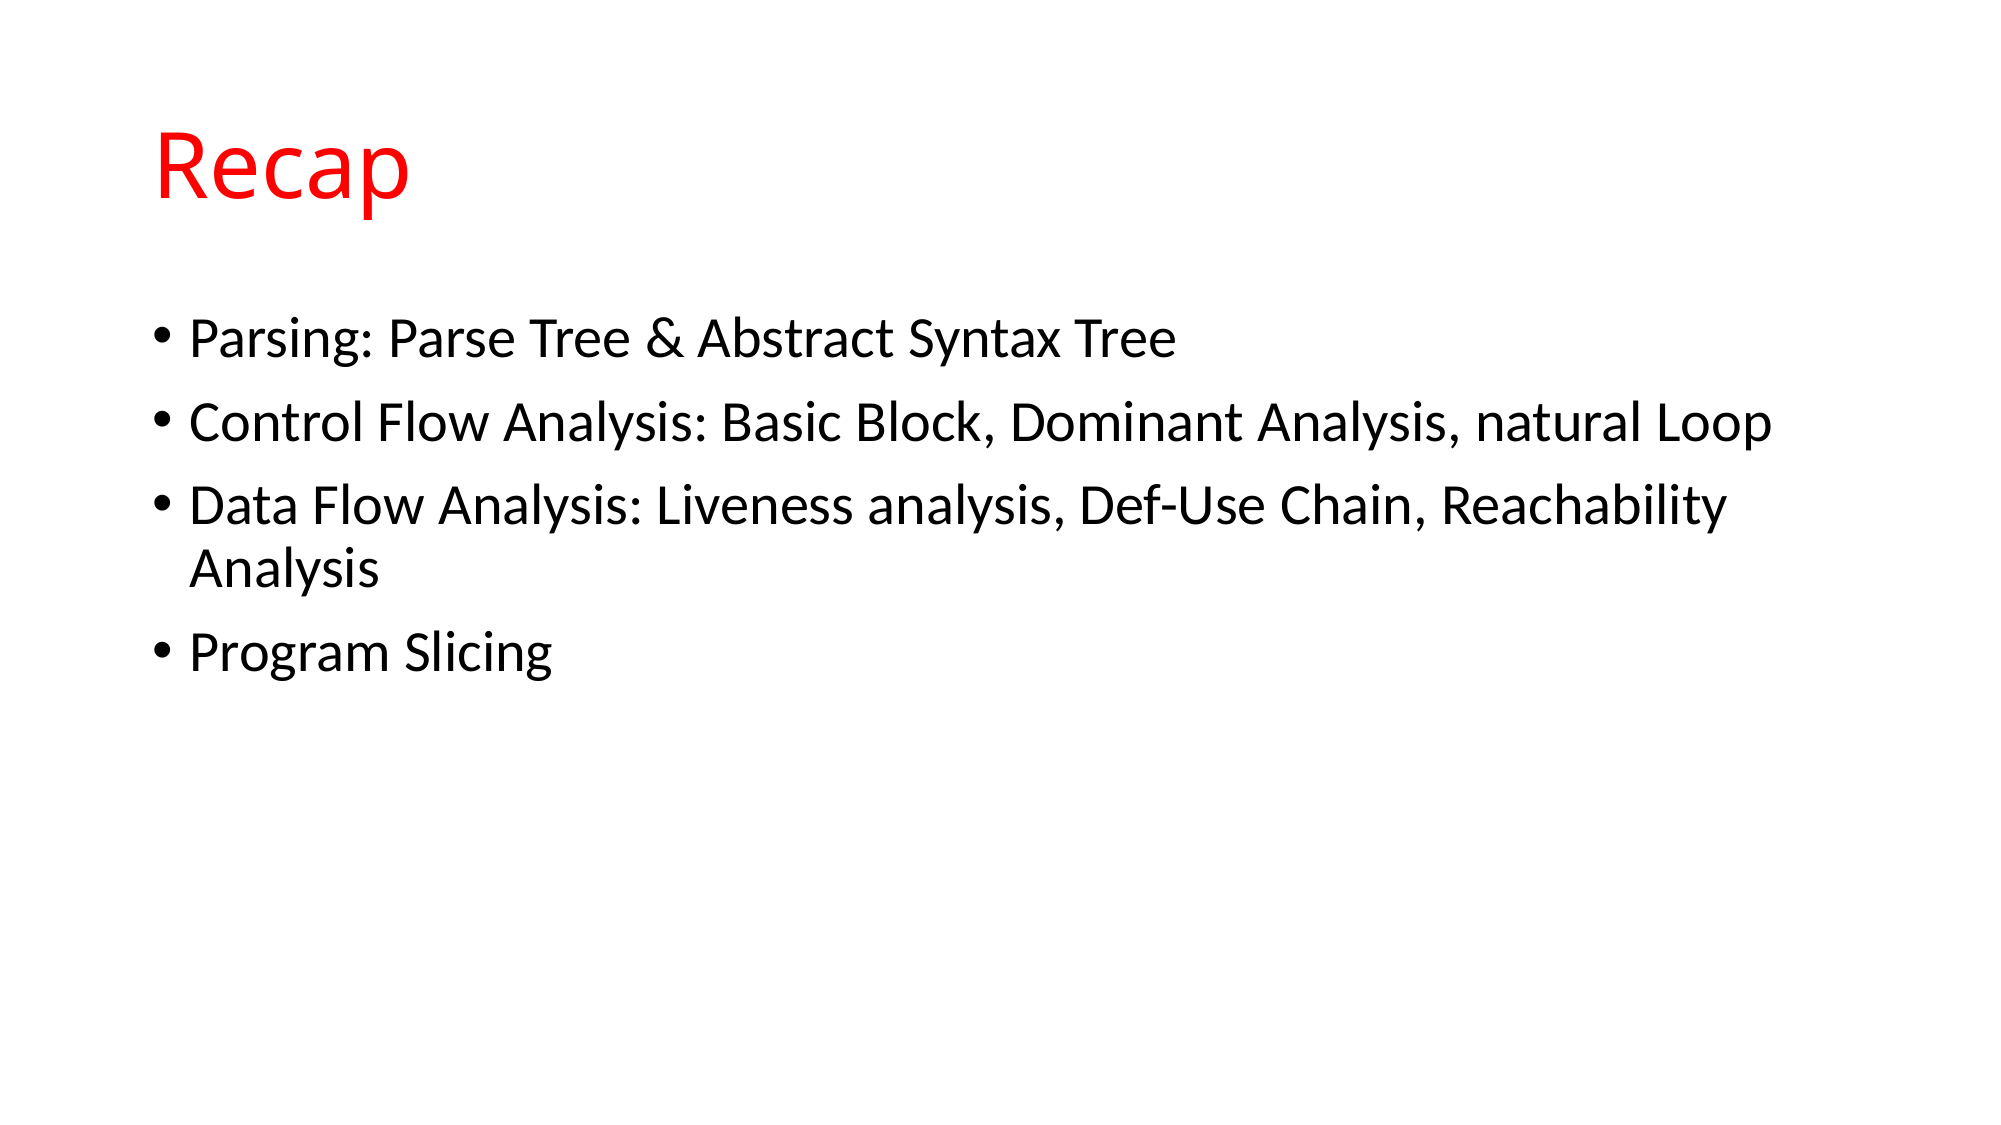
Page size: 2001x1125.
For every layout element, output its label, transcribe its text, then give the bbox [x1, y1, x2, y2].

list Parsing: Parse Tree & Abstract Syntax Tree Control Flow Analysis: Basic Block, Dominant Analysis, natural Loop Data Flow Analysis: Liveness analysis, Def-Use Chain, Reachability Analysis Program Slicing [137, 299, 1863, 1014]
title Recap [137, 59, 1863, 278]
